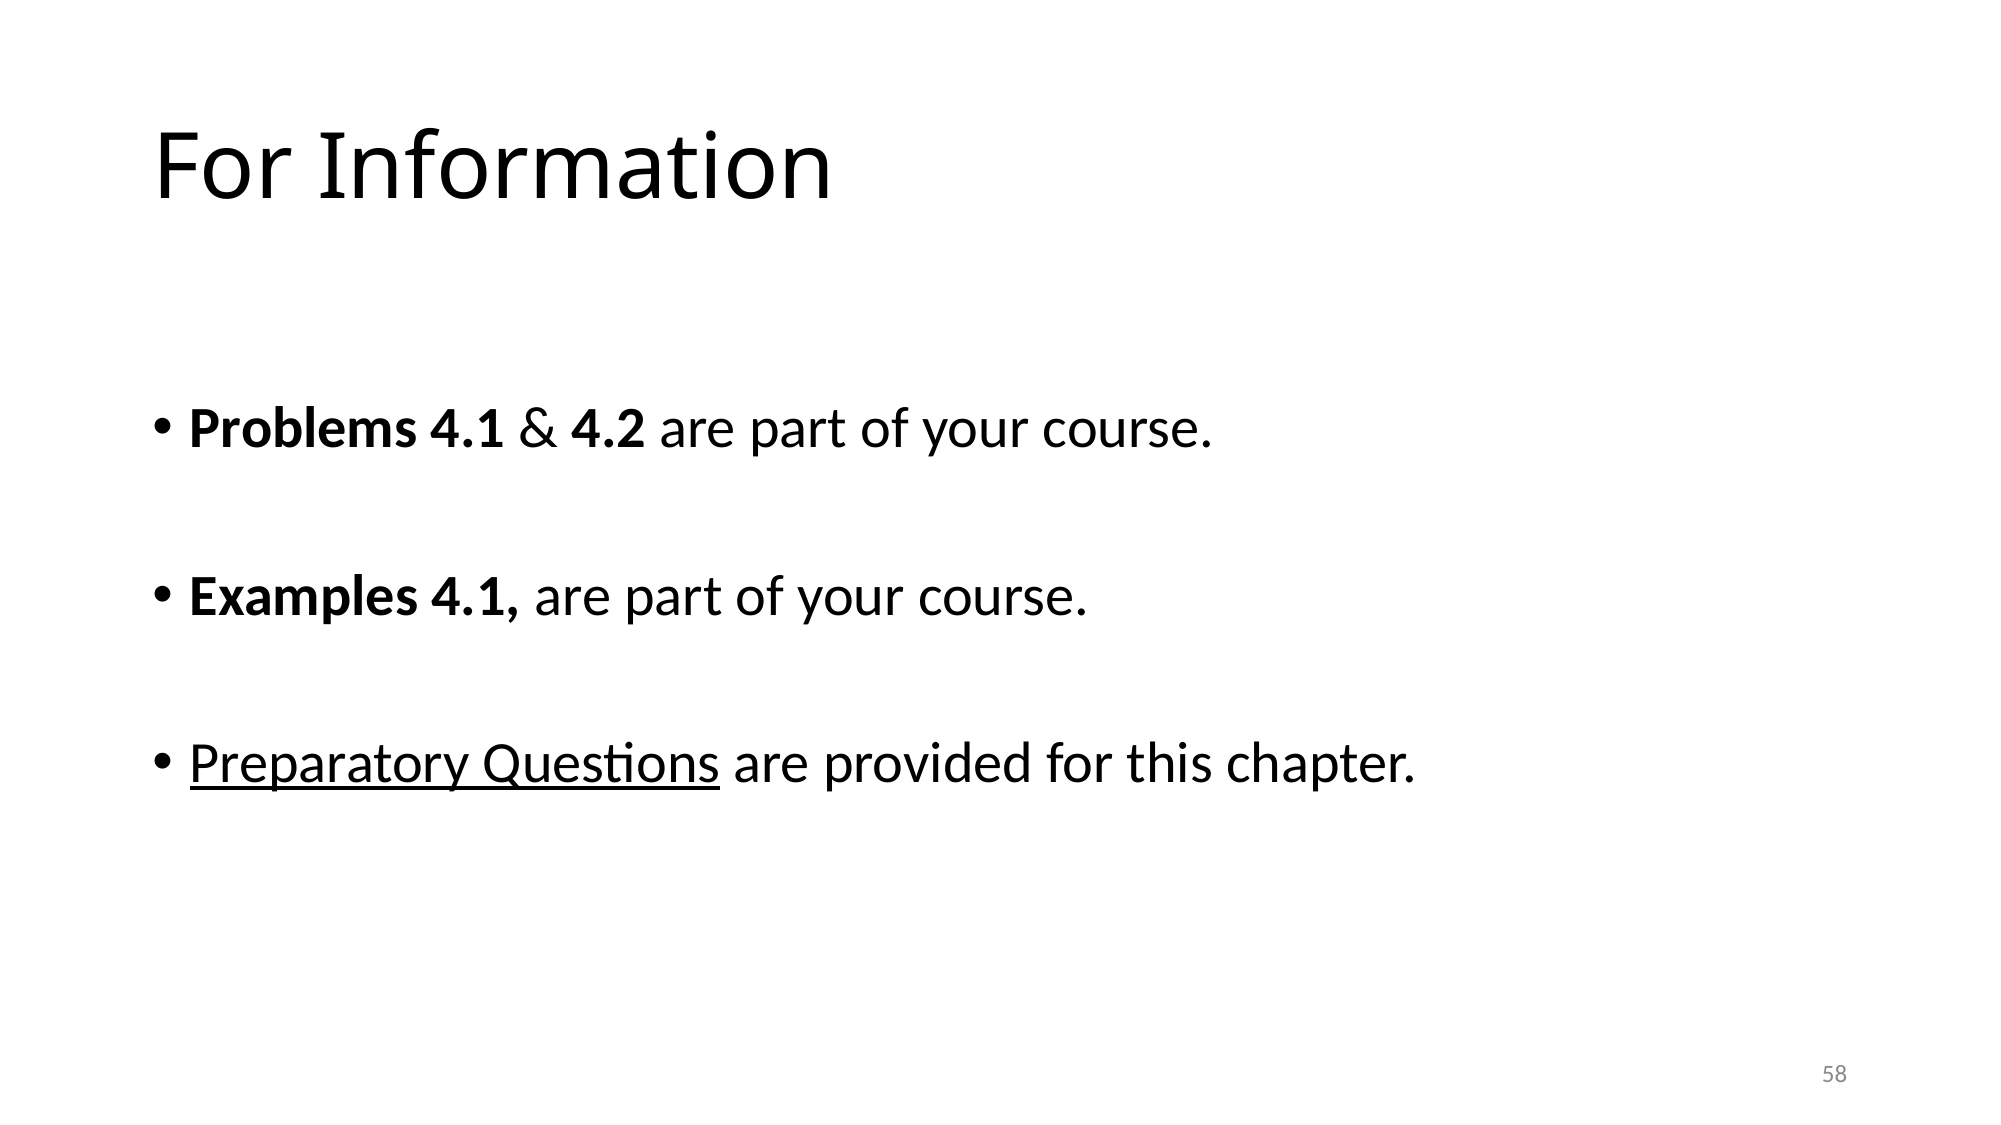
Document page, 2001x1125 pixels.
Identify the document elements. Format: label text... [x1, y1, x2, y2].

slide_number 58 [1412, 1042, 1863, 1103]
list Problems 4.1 & 4.2 are part of your course. Examples 4.1, are part of your course. Preparatory Questions are provided for this chapter. [137, 299, 1863, 1014]
title For Information [137, 59, 1863, 278]
